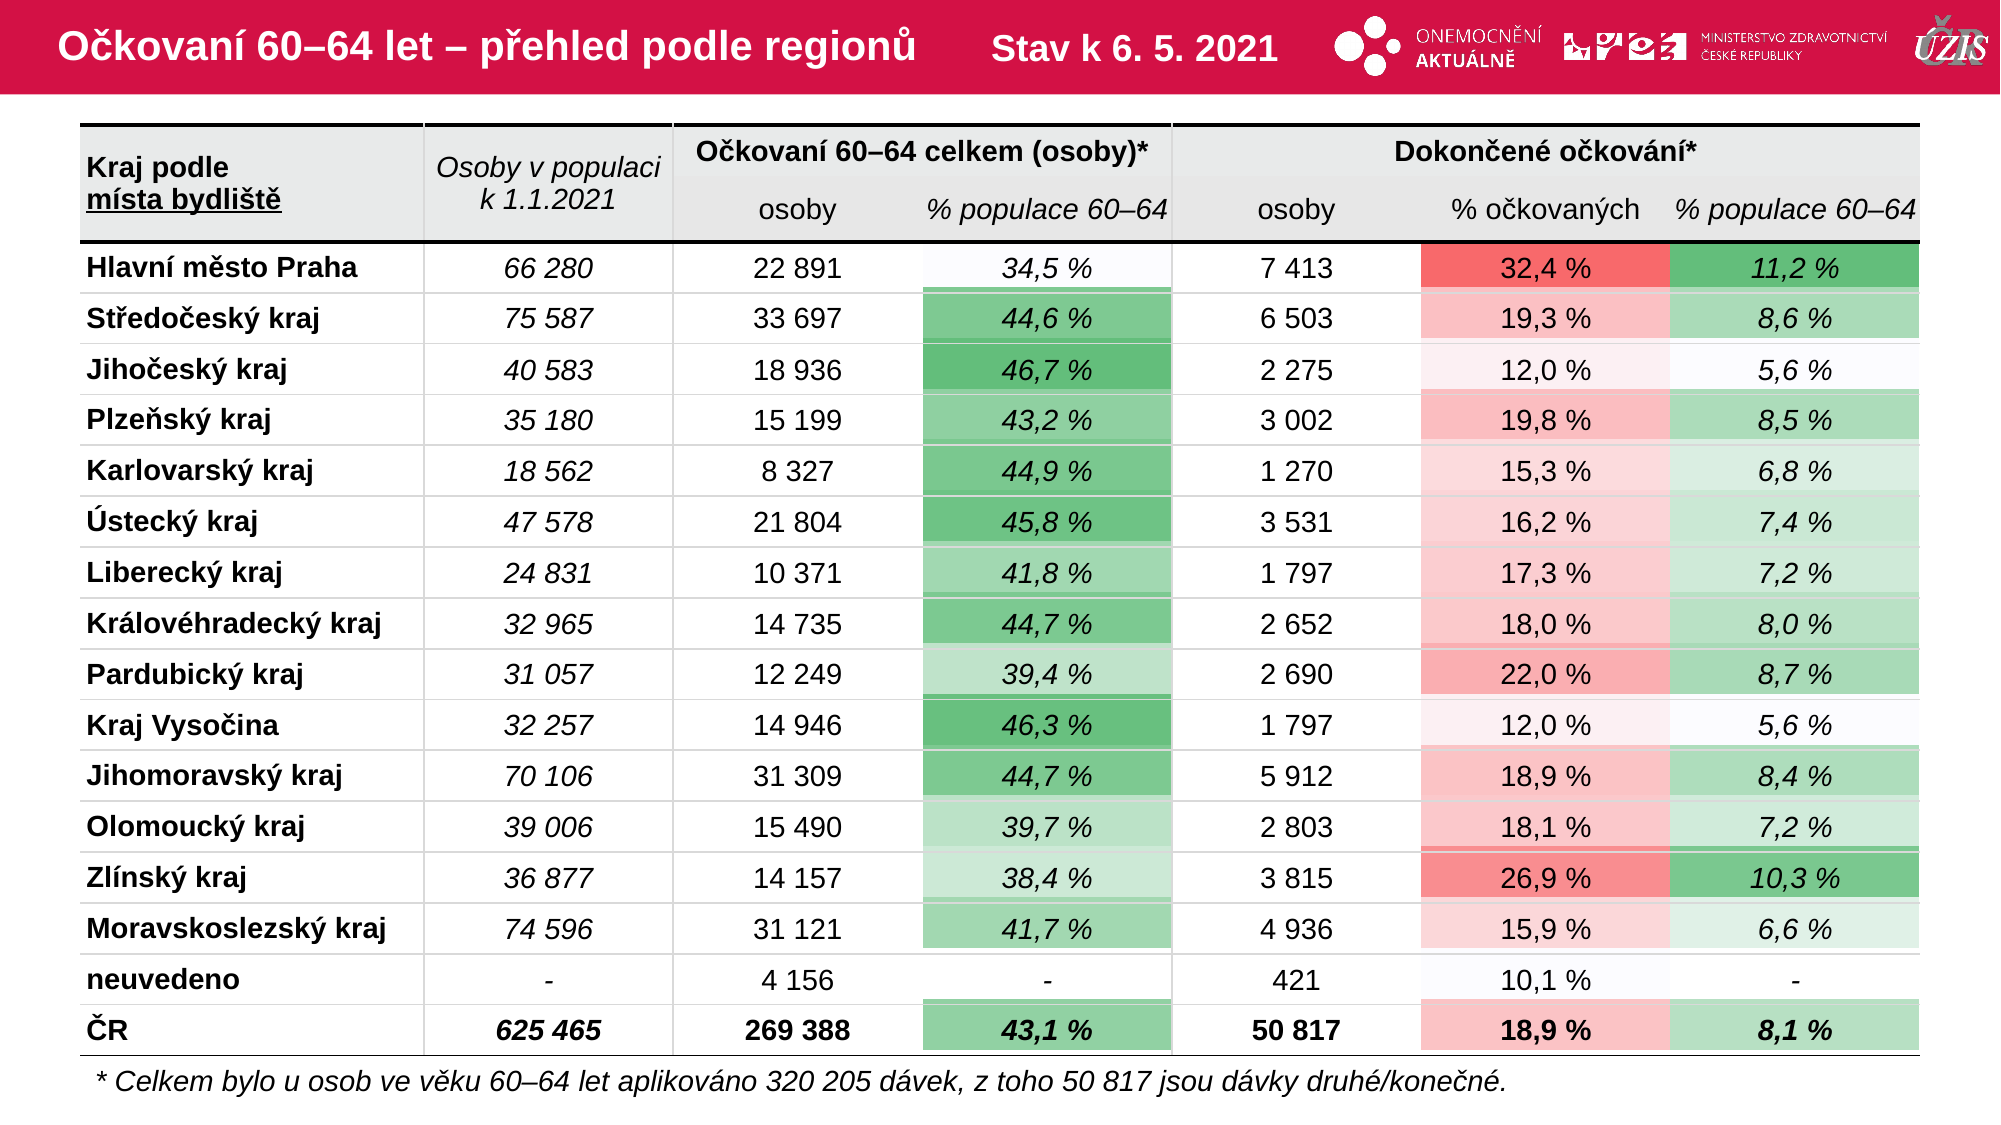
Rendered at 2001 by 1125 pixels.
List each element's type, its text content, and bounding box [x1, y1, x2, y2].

table_cell 14 157 [674, 853, 923, 902]
table_cell 6 503 [1173, 294, 1421, 343]
table_cell 8,1 % [1671, 1005, 1920, 1055]
table_cell 8,7 % [1671, 650, 1920, 699]
table_cell 8 327 [674, 446, 923, 495]
table_cell 10 371 [674, 548, 923, 597]
table_cell Ústecký kraj [80, 497, 423, 546]
table_cell Moravskoslezský kraj [80, 904, 423, 953]
table_cell 5 912 [1173, 751, 1421, 800]
table_cell Královéhradecký kraj [80, 599, 423, 648]
table_cell 44,7 % [923, 599, 1171, 648]
table_cell 22,0 % [1421, 650, 1671, 699]
table_cell 21 804 [674, 497, 923, 546]
table_cell 32 965 [425, 599, 672, 648]
table_cell 18,9 % [1421, 751, 1671, 800]
table_cell Kraj Vysočina [80, 700, 423, 749]
picture [1563, 31, 1888, 60]
table_cell osoby [1173, 176, 1421, 240]
text_box * Celkem bylo u osob ve věku 60–64 let aplikováno 320 205 dávek, z toho 50 817 jsou dávky druhé/konečné. [80, 1055, 1871, 1105]
table_cell 43,2 % [923, 395, 1171, 444]
table_cell Středočeský kraj [80, 294, 423, 343]
table_header Kraj podle místa bydliště [80, 127, 423, 240]
table_cell 18 936 [674, 344, 923, 394]
table_cell 15,9 % [1421, 904, 1671, 953]
table_cell 4 936 [1173, 904, 1421, 953]
table_cell 8,4 % [1671, 751, 1920, 800]
title Očkovaní 60–64 let – přehled podle regionů [42, 0, 1262, 95]
table_cell ČR [80, 1005, 423, 1055]
table_cell 8,5 % [1671, 395, 1920, 444]
table_cell 12 249 [674, 650, 923, 699]
table_cell 2 690 [1173, 650, 1421, 699]
table_cell 46,3 % [923, 700, 1171, 749]
table_cell 12,0 % [1421, 700, 1671, 749]
table_cell osoby [674, 176, 923, 240]
table_cell 10,1 % [1421, 955, 1671, 1004]
table_cell 46,7 % [923, 344, 1171, 394]
table_cell 31 309 [674, 751, 923, 800]
table_cell 3 531 [1173, 497, 1421, 546]
table_cell 18,9 % [1421, 1005, 1671, 1055]
table_cell 5,6 % [1671, 344, 1920, 394]
table_cell 3 815 [1173, 853, 1421, 902]
table_cell Zlínský kraj [80, 853, 423, 902]
table_cell 6,8 % [1671, 446, 1920, 495]
table_cell 18,1 % [1421, 802, 1671, 851]
table_cell 18 562 [425, 446, 672, 495]
table_cell 7 413 [1173, 244, 1421, 292]
table_cell 269 388 [674, 1005, 923, 1055]
table_cell - [1671, 955, 1920, 1004]
table_cell 10,3 % [1671, 853, 1920, 902]
table_cell 43,1 % [923, 1005, 1171, 1055]
table_cell 39 006 [425, 802, 672, 851]
table_cell - [923, 955, 1171, 1004]
table_cell 14 946 [674, 700, 923, 749]
table_header Očkovaní 60–64 celkem (osoby)* [674, 127, 1171, 176]
table_cell 6,6 % [1671, 904, 1920, 953]
table_cell 3 002 [1173, 395, 1421, 444]
table_cell 19,8 % [1421, 395, 1671, 444]
table_cell Liberecký kraj [80, 548, 423, 597]
table_cell % populace 60–64 [923, 176, 1171, 240]
table_cell 2 275 [1173, 344, 1421, 394]
table_cell 32 257 [425, 700, 672, 749]
table_cell 75 587 [425, 294, 672, 343]
table_cell 2 803 [1173, 802, 1421, 851]
table_cell 36 877 [425, 853, 672, 902]
table_cell 7,2 % [1671, 548, 1920, 597]
table_cell 15,3 % [1421, 446, 1671, 495]
table_cell 18,0 % [1421, 599, 1671, 648]
table_cell Jihomoravský kraj [80, 751, 423, 800]
table_cell 15 199 [674, 395, 923, 444]
table_cell Olomoucký kraj [80, 802, 423, 851]
table_cell 24 831 [425, 548, 672, 597]
table_cell 1 270 [1173, 446, 1421, 495]
table_cell 2 652 [1173, 599, 1421, 648]
table_cell 50 817 [1173, 1005, 1421, 1055]
table_cell 12,0 % [1421, 344, 1671, 394]
table_cell - [425, 955, 672, 1004]
table_cell % populace 60–64 [1671, 176, 1920, 240]
table_cell Pardubický kraj [80, 650, 423, 699]
table_cell 44,7 % [923, 751, 1171, 800]
table_cell 15 490 [674, 802, 923, 851]
table_cell 70 106 [425, 751, 672, 800]
table_cell 40 583 [425, 344, 672, 394]
table_cell 5,6 % [1671, 700, 1920, 749]
table_cell 39,4 % [923, 650, 1171, 699]
table_cell 39,7 % [923, 802, 1171, 851]
table_cell 11,2 % [1671, 244, 1920, 292]
table_cell 31 121 [674, 904, 923, 953]
table_cell 421 [1173, 955, 1421, 1004]
table_cell 14 735 [674, 599, 923, 648]
table_cell 74 596 [425, 904, 672, 953]
table_cell 33 697 [674, 294, 923, 343]
table_cell Jihočeský kraj [80, 344, 423, 394]
table_cell 45,8 % [923, 497, 1171, 546]
table_cell 32,4 % [1421, 244, 1671, 292]
table_cell 22 891 [674, 244, 923, 292]
table_cell 34,5 % [923, 244, 1171, 292]
table_cell 66 280 [425, 244, 672, 292]
table_cell Plzeňský kraj [80, 395, 423, 444]
table_cell 1 797 [1173, 700, 1421, 749]
table_cell 38,4 % [923, 853, 1171, 902]
table_cell 47 578 [425, 497, 672, 546]
table_cell 4 156 [674, 955, 923, 1004]
table_cell 41,7 % [923, 904, 1171, 953]
table_cell 7,4 % [1671, 497, 1920, 546]
table_cell 35 180 [425, 395, 672, 444]
table_cell 44,6 % [923, 294, 1171, 343]
table_cell 16,2 % [1421, 497, 1671, 546]
table_cell Karlovarský kraj [80, 446, 423, 495]
picture [1915, 15, 1989, 66]
table_cell 625 465 [425, 1005, 672, 1055]
table_header Dokončené očkování* [1173, 127, 1920, 176]
table_cell 31 057 [425, 650, 672, 699]
table_cell 19,3 % [1421, 294, 1671, 343]
text_box Stav k 6. 5. 2021 [976, 16, 1421, 77]
table_cell Hlavní město Praha [80, 244, 423, 292]
table_cell 17,3 % [1421, 548, 1671, 597]
table_cell % očkovaných [1421, 176, 1671, 240]
table_header Osoby v populaci k 1.1.2021 [425, 127, 672, 240]
table_cell 8,6 % [1671, 294, 1920, 343]
table_cell 44,9 % [923, 446, 1171, 495]
table_cell 41,8 % [923, 548, 1171, 597]
table_cell 1 797 [1173, 548, 1421, 597]
table_cell neuvedeno [80, 955, 423, 1004]
table_cell 26,9 % [1421, 853, 1671, 902]
picture [1421, 16, 1542, 76]
table_cell 7,2 % [1671, 802, 1920, 851]
table_cell 8,0 % [1671, 599, 1920, 648]
